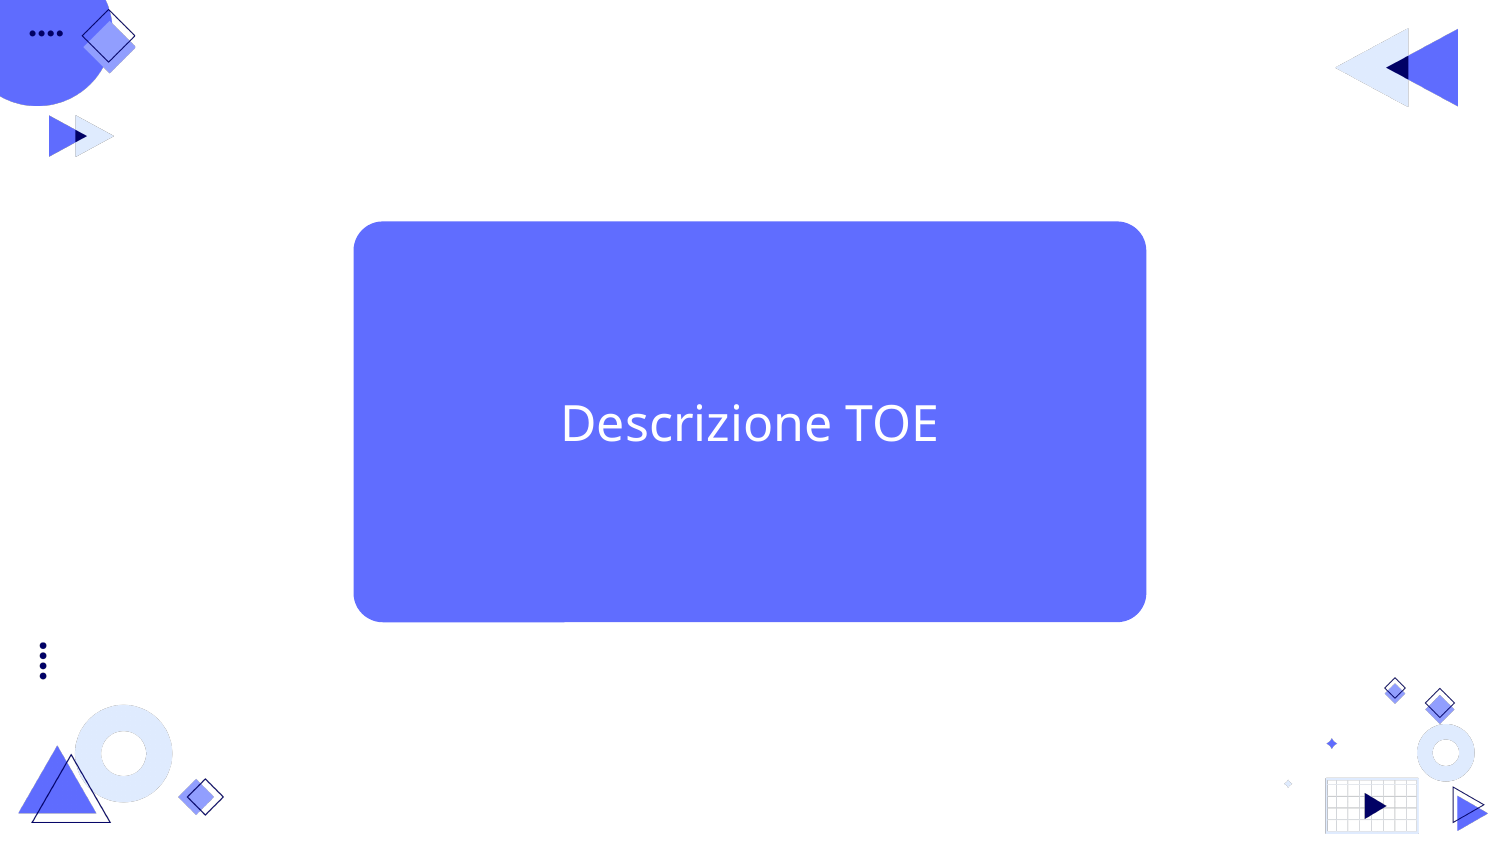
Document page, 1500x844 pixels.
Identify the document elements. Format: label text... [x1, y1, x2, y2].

picture [1335, 28, 1458, 107]
picture [19, 643, 224, 823]
picture [0, 0, 136, 106]
picture [49, 115, 114, 157]
text_box Descrizione TOE [353, 221, 1147, 623]
picture [1284, 677, 1488, 834]
